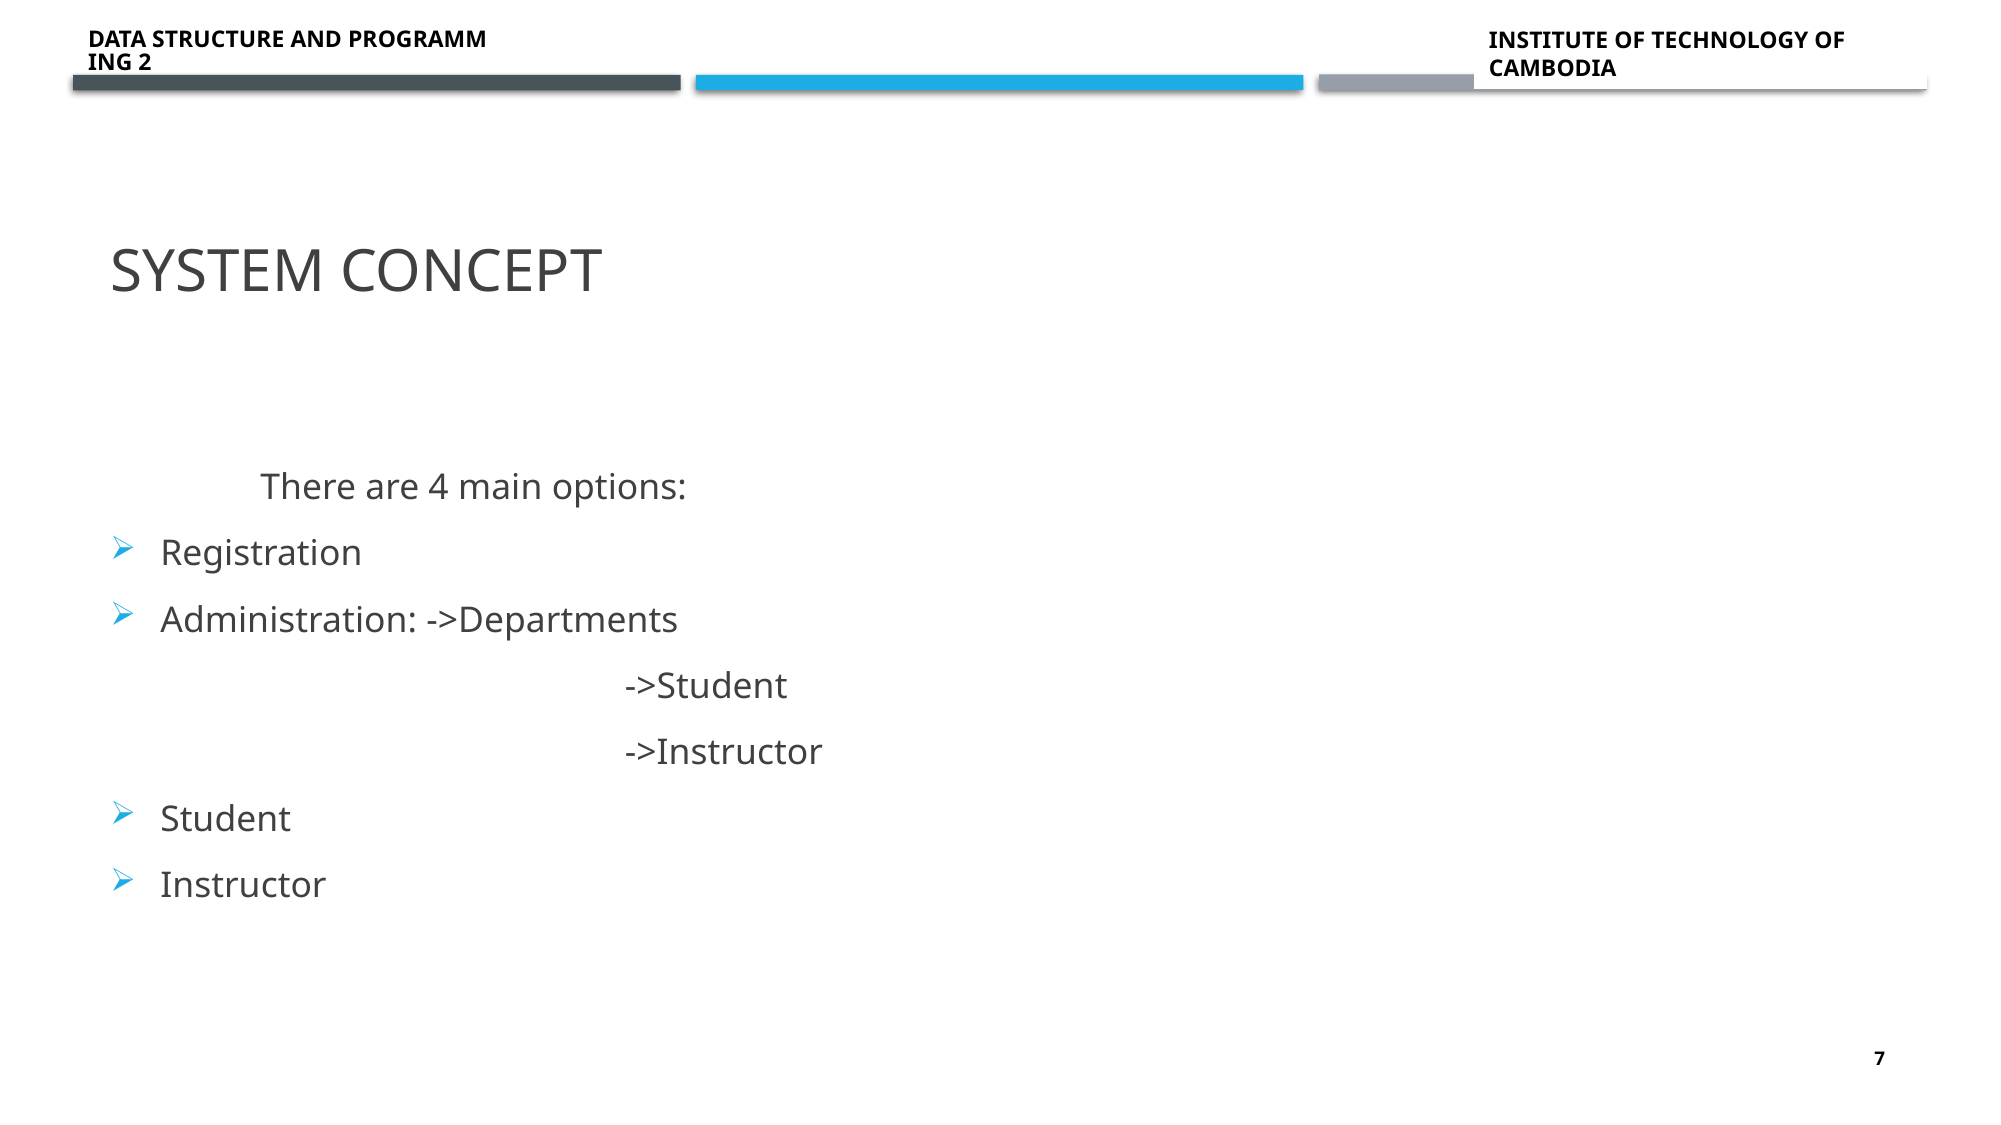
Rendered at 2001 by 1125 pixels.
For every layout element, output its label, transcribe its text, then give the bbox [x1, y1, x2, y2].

list There are 4 main options: Registration Administration: ->Departments ->Student ->Instructor Student Instructor [95, 383, 1905, 981]
footer Data structure and programming 2 [73, 15, 512, 65]
slide_number 7 [1727, 1029, 1901, 1089]
title System concept [95, 115, 1905, 311]
